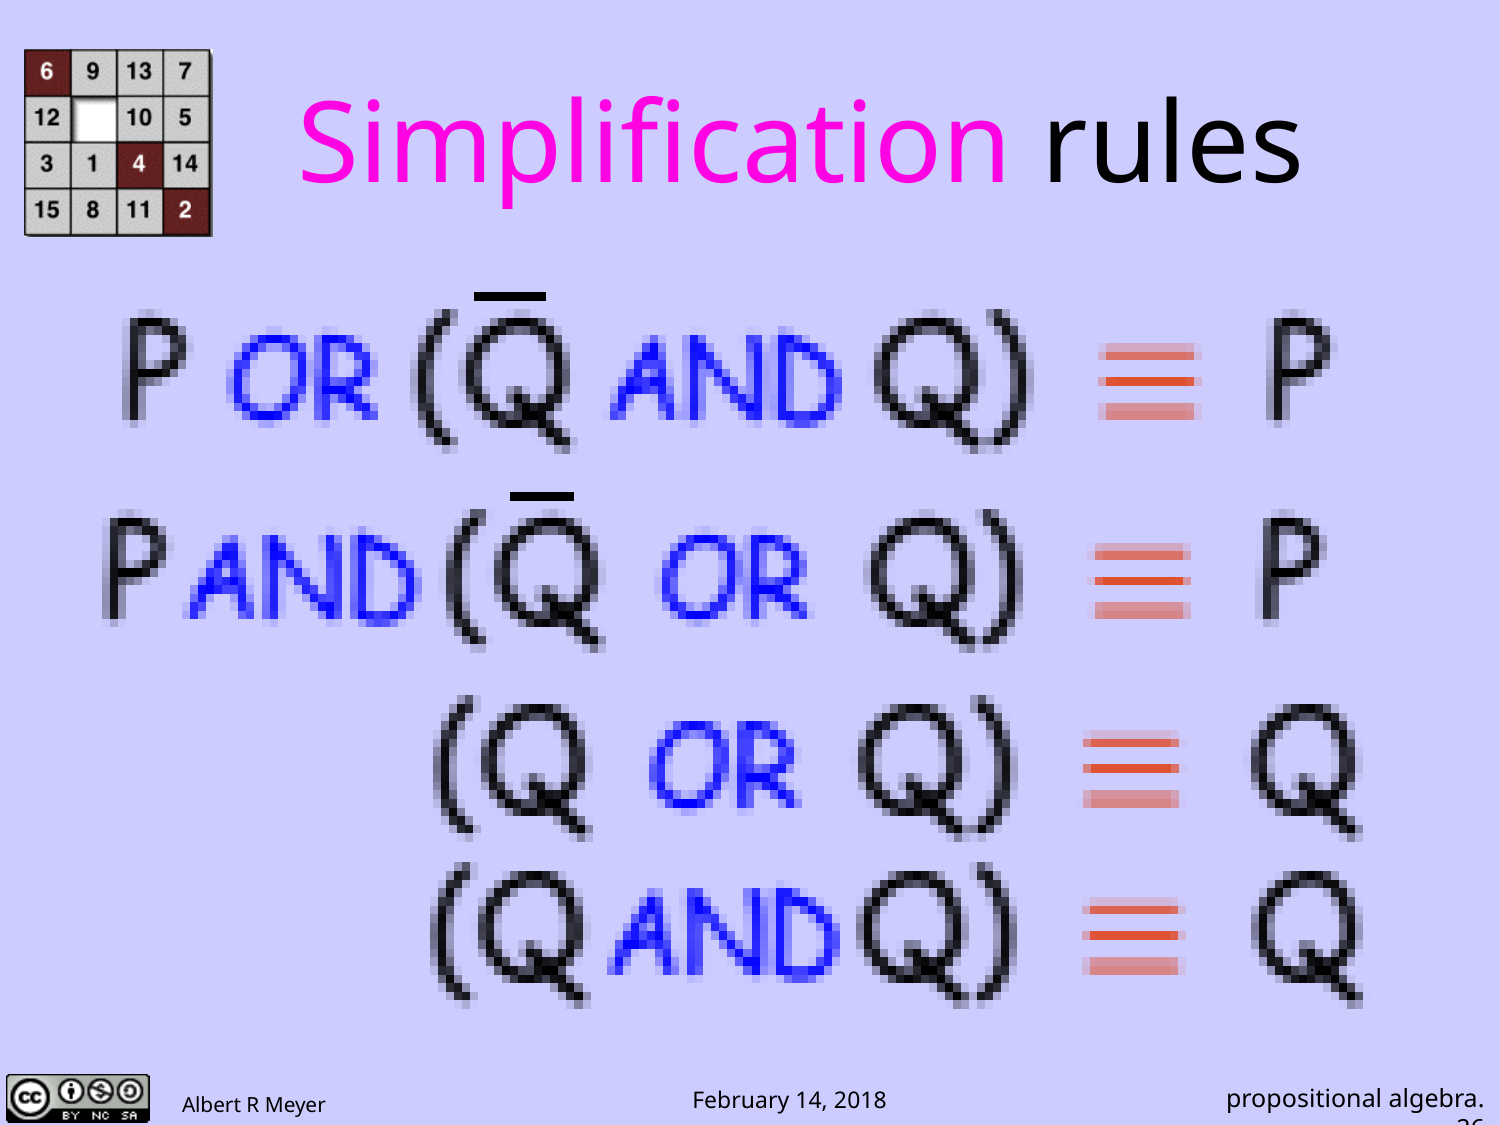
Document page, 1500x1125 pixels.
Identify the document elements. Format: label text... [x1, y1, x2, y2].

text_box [414, 837, 1396, 1028]
picture [6, 1074, 150, 1123]
slide_number propositional algebra.26 [1202, 1074, 1500, 1121]
picture [24, 49, 213, 237]
text_box Simplification rules [282, 62, 1369, 213]
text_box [86, 458, 1353, 671]
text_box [417, 670, 1389, 861]
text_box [106, 259, 1363, 471]
